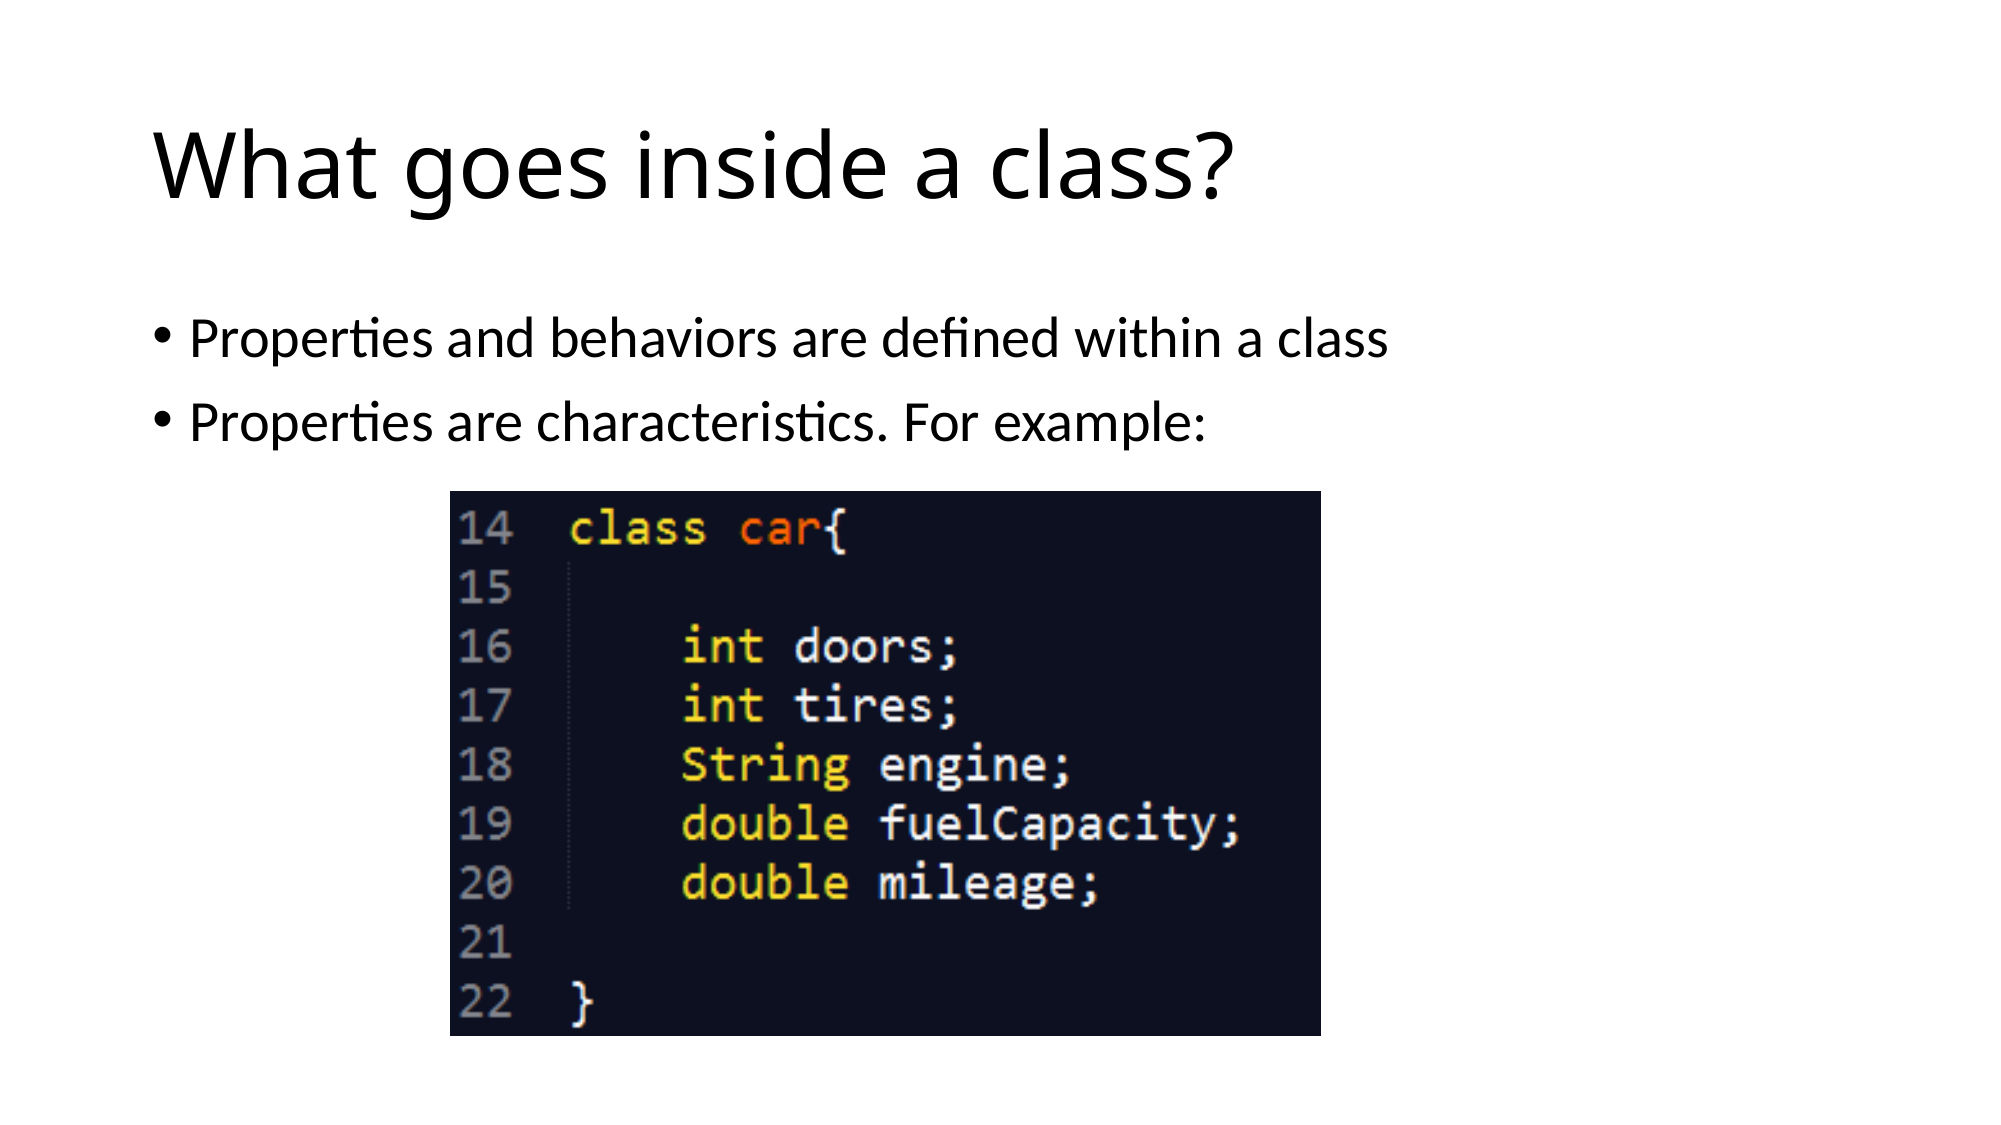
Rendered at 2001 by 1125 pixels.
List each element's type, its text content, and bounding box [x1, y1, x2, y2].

list Properties and behaviors are defined within a class Properties are characteristics. For example: [137, 299, 1863, 1014]
picture [450, 491, 1321, 1036]
title What goes inside a class? [137, 59, 1863, 278]
